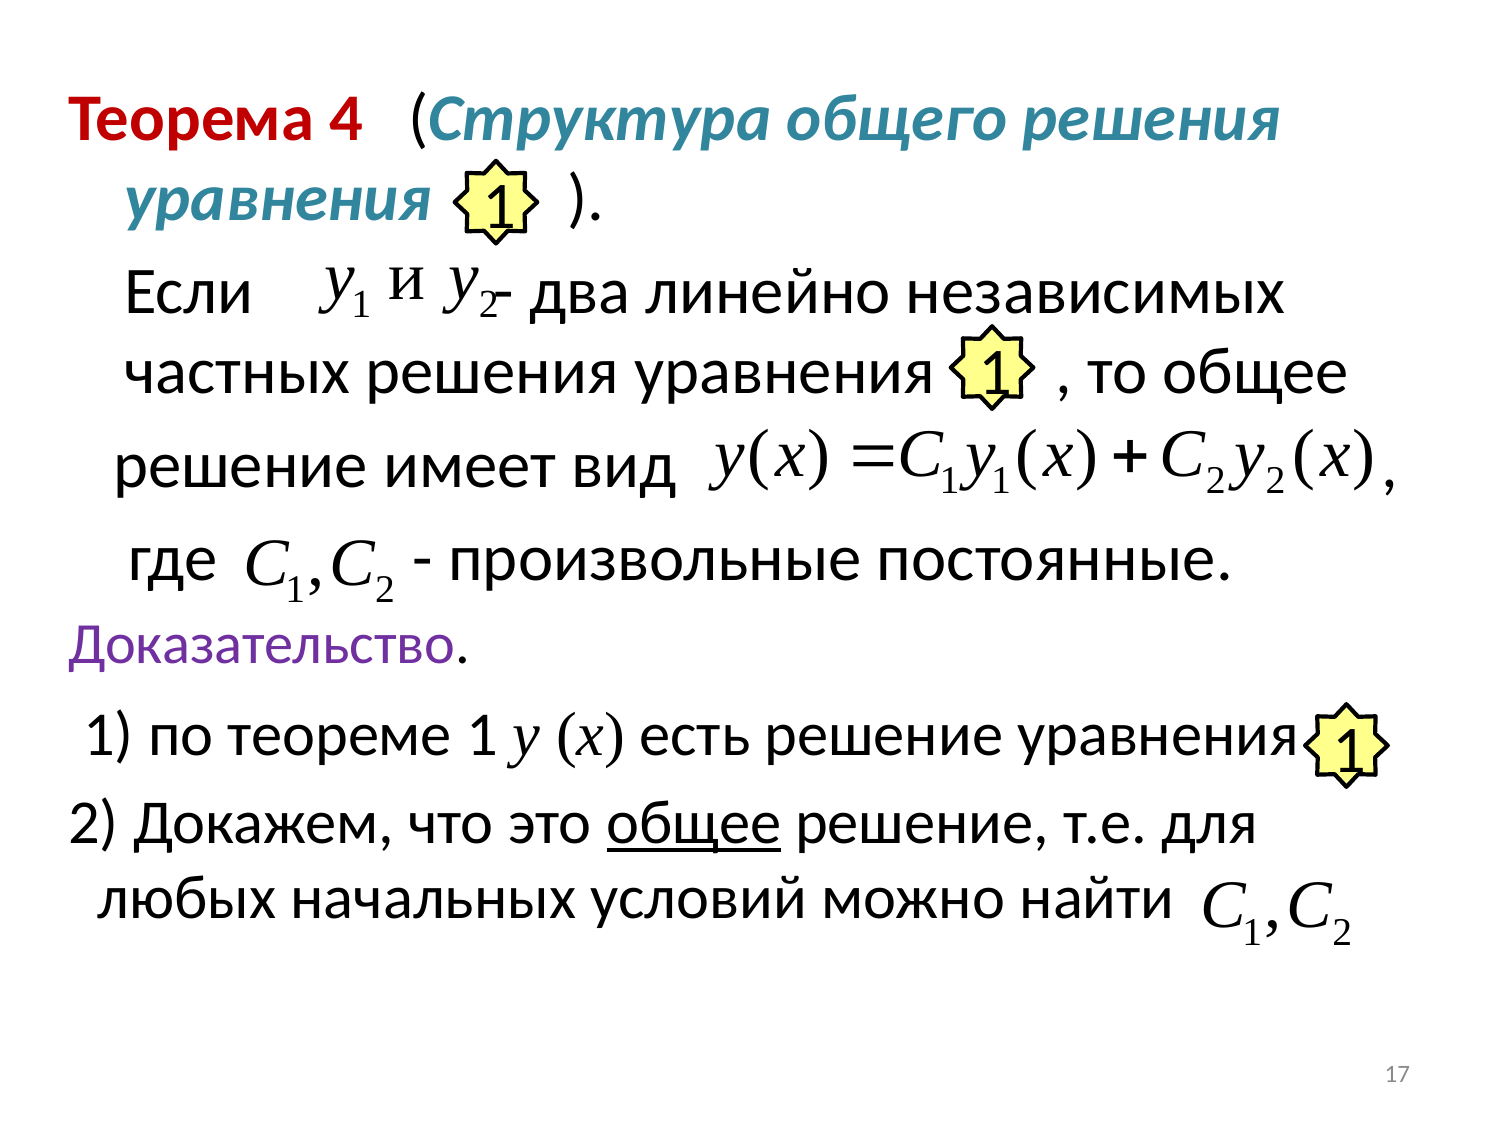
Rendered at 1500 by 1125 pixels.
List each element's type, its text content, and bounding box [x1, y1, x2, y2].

list Теорема 4 (Структура общего решения уравнения ). Если - два линейно независимых частных решения уравнения , то общее решение имеет вид , где - произвольные постоянные. Доказательство. 1) по теореме 1 y (x) есть решение уравнения 2) Докажем, что это общее решение, т.е. для любых начальных условий можно найти [53, 66, 1459, 1005]
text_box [703, 417, 1375, 531]
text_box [1198, 869, 1353, 982]
slide_number 17 [1074, 1042, 1425, 1103]
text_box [313, 240, 501, 354]
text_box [241, 526, 396, 639]
text_box 1 [948, 324, 1036, 411]
text_box 1 [452, 158, 540, 240]
text_box 1 [1303, 702, 1390, 789]
